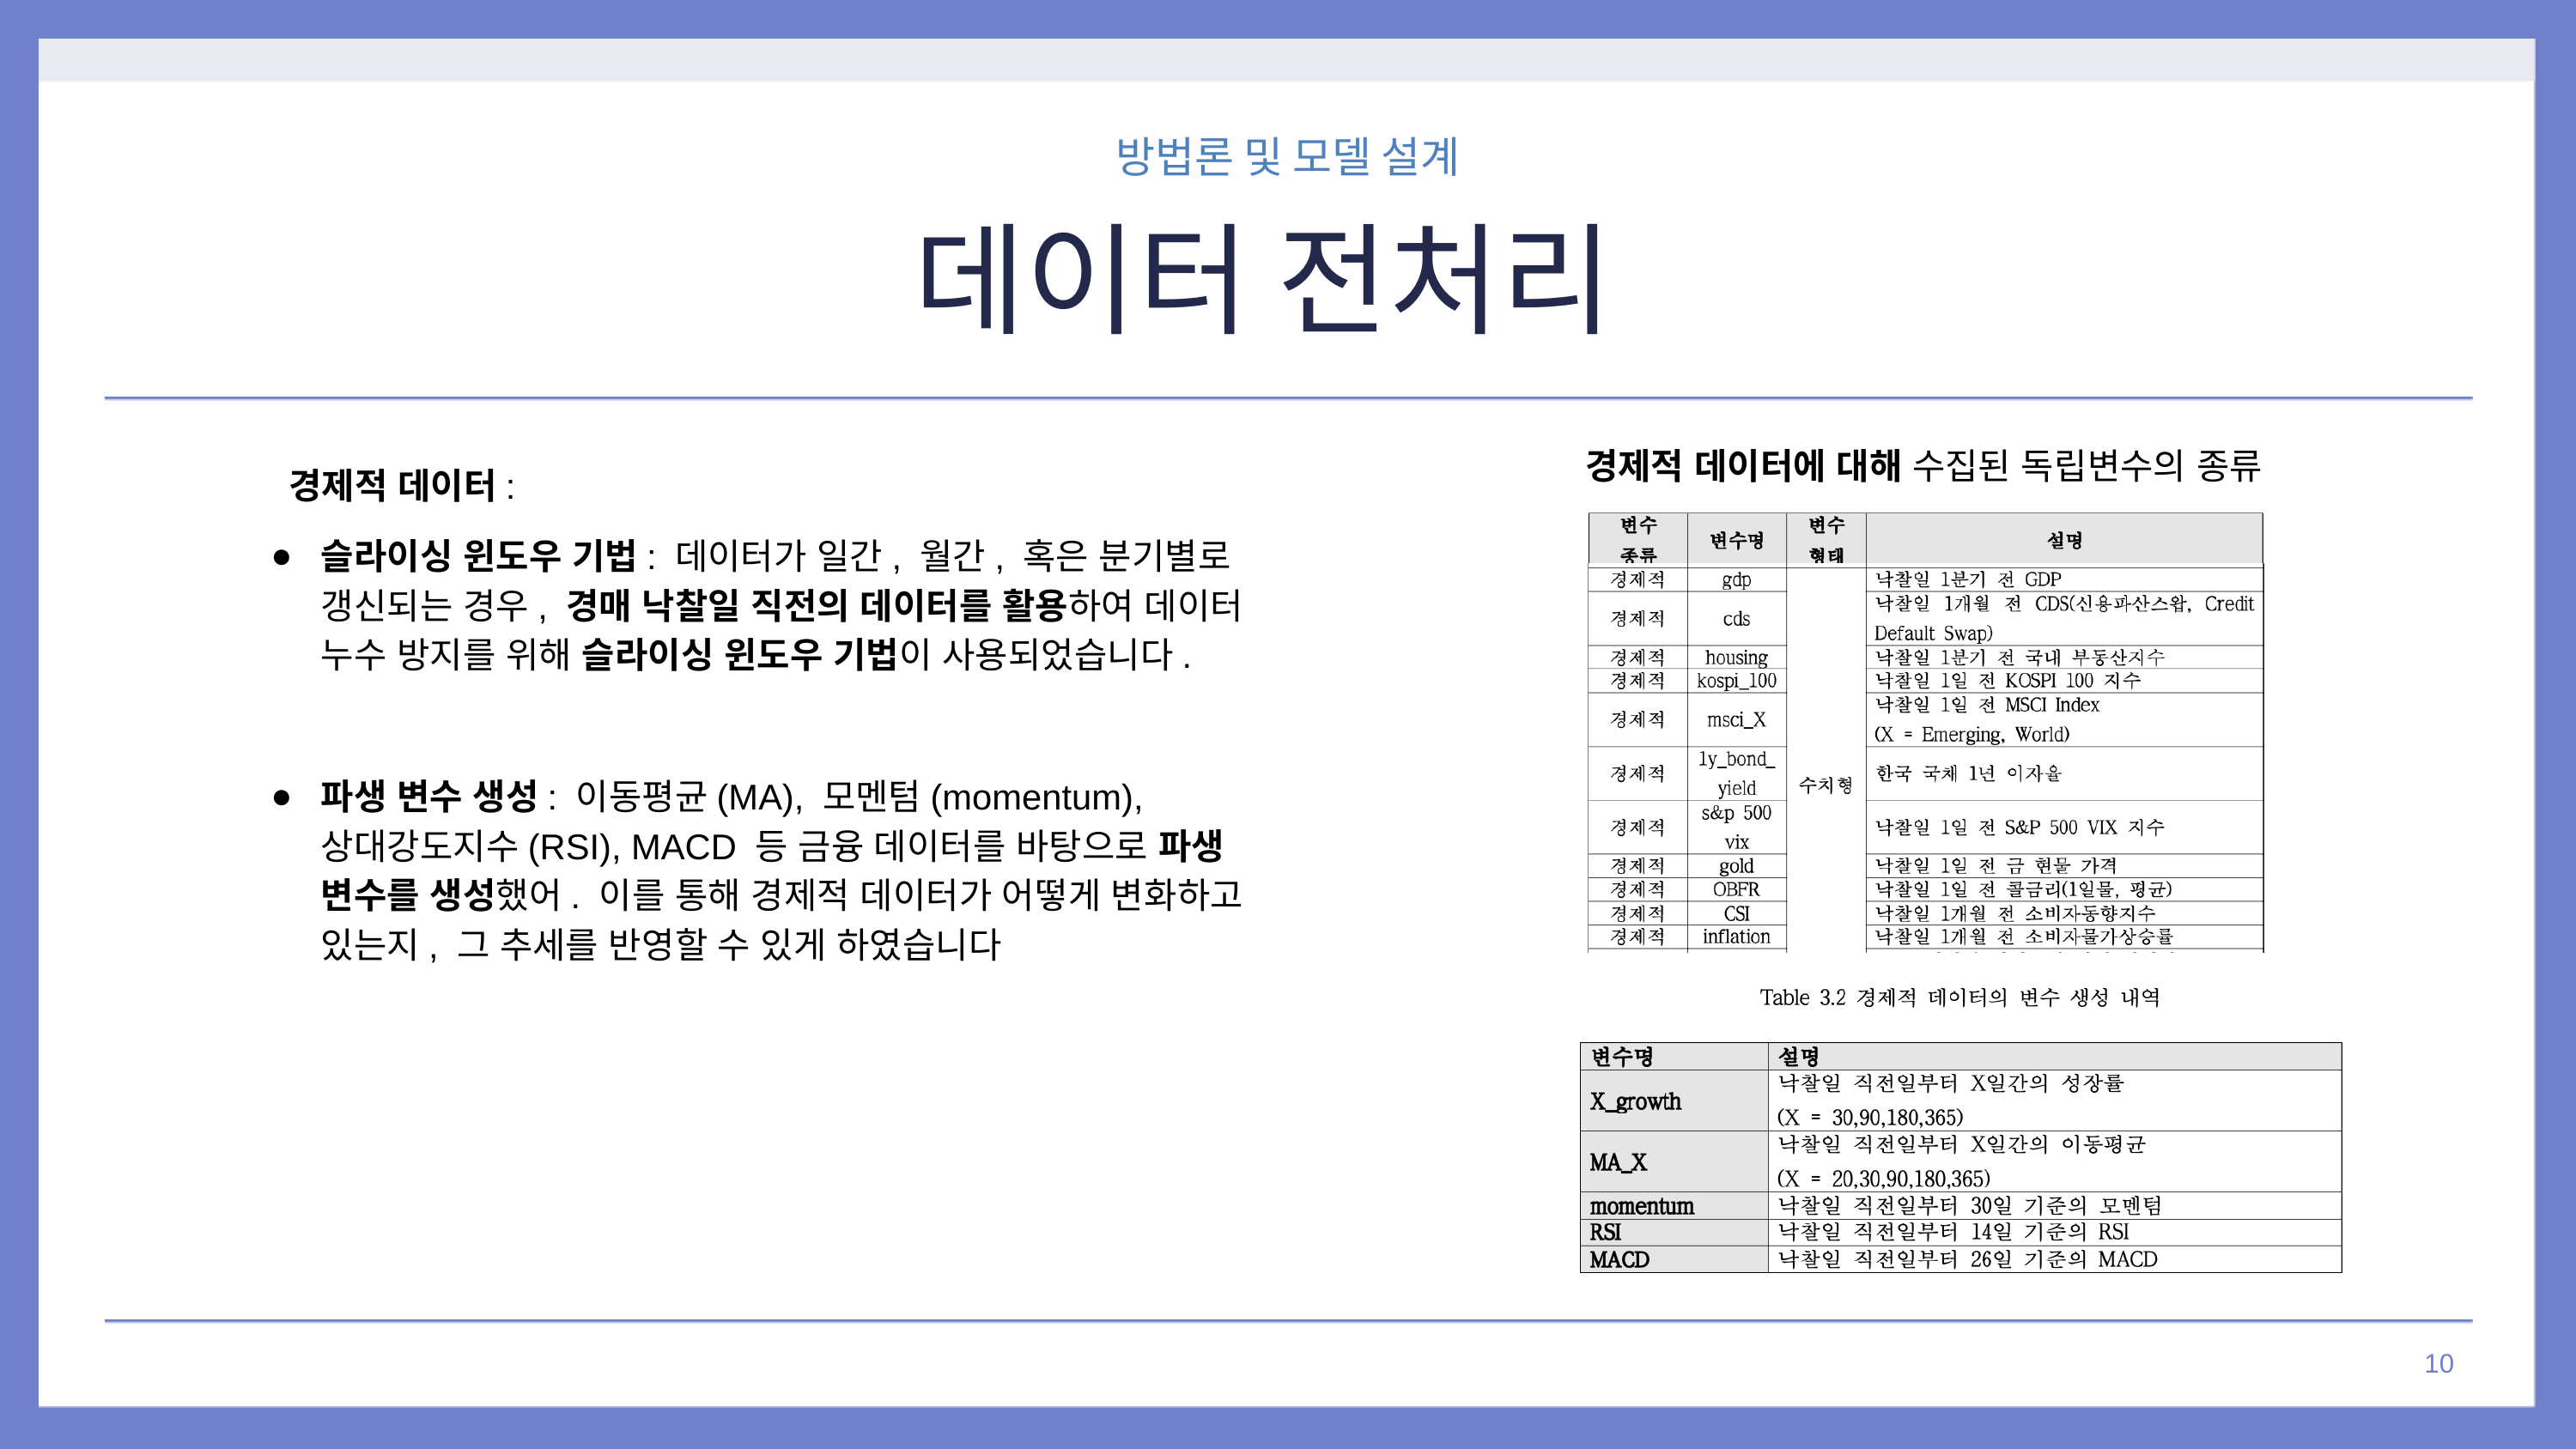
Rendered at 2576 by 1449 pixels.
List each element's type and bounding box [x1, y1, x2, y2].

picture [39, 39, 2536, 1408]
text_box [1578, 507, 2308, 953]
